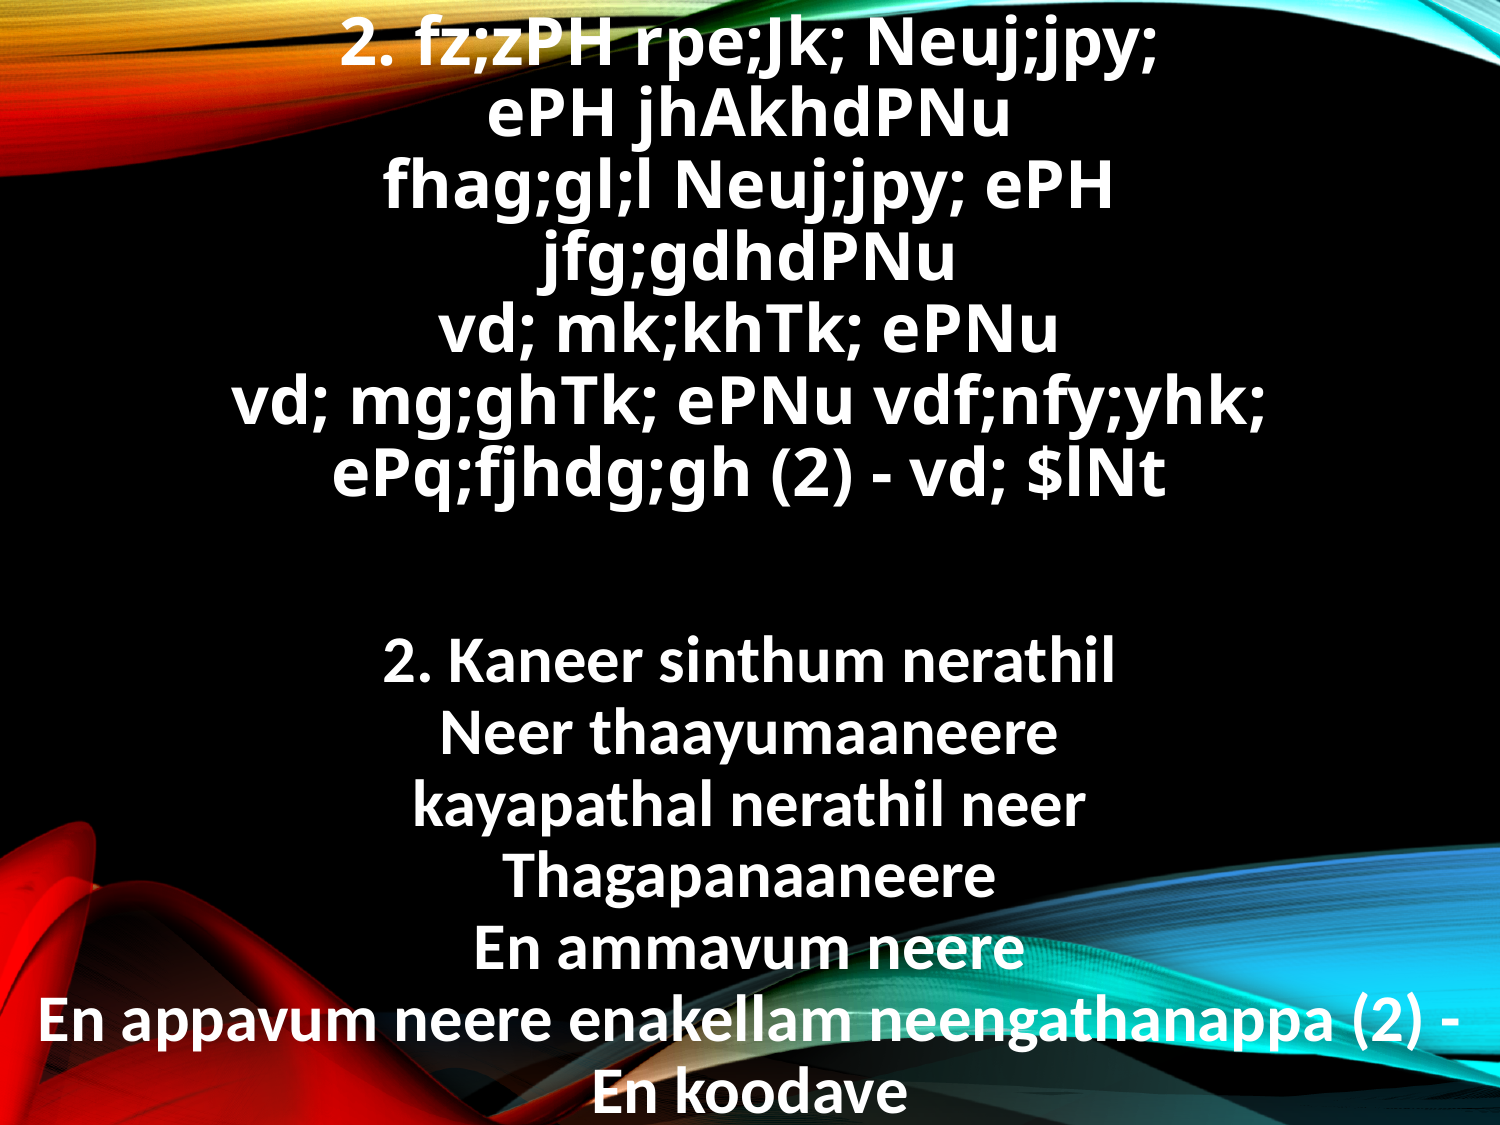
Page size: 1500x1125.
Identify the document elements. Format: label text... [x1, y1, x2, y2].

subtitle 2. fz;zPH rpe;Jk; Neuj;jpy; ePH jhAkhdPNu fhag;gl;l Neuj;jpy; ePH jfg;gdhdPNu vd; mk;khTk; ePNu vd; mg;ghTk; ePNu vdf;nfy;yhk; ePq;fjhdg;gh (2) - vd; $lNt 2. Kaneer sinthum nerathil Neer thaayumaaneere kayapathal nerathil neer Thagapanaaneere En ammavum neere En appavum neere enakellam neengathanappa (2) - En koodave [0, 0, 1500, 1125]
